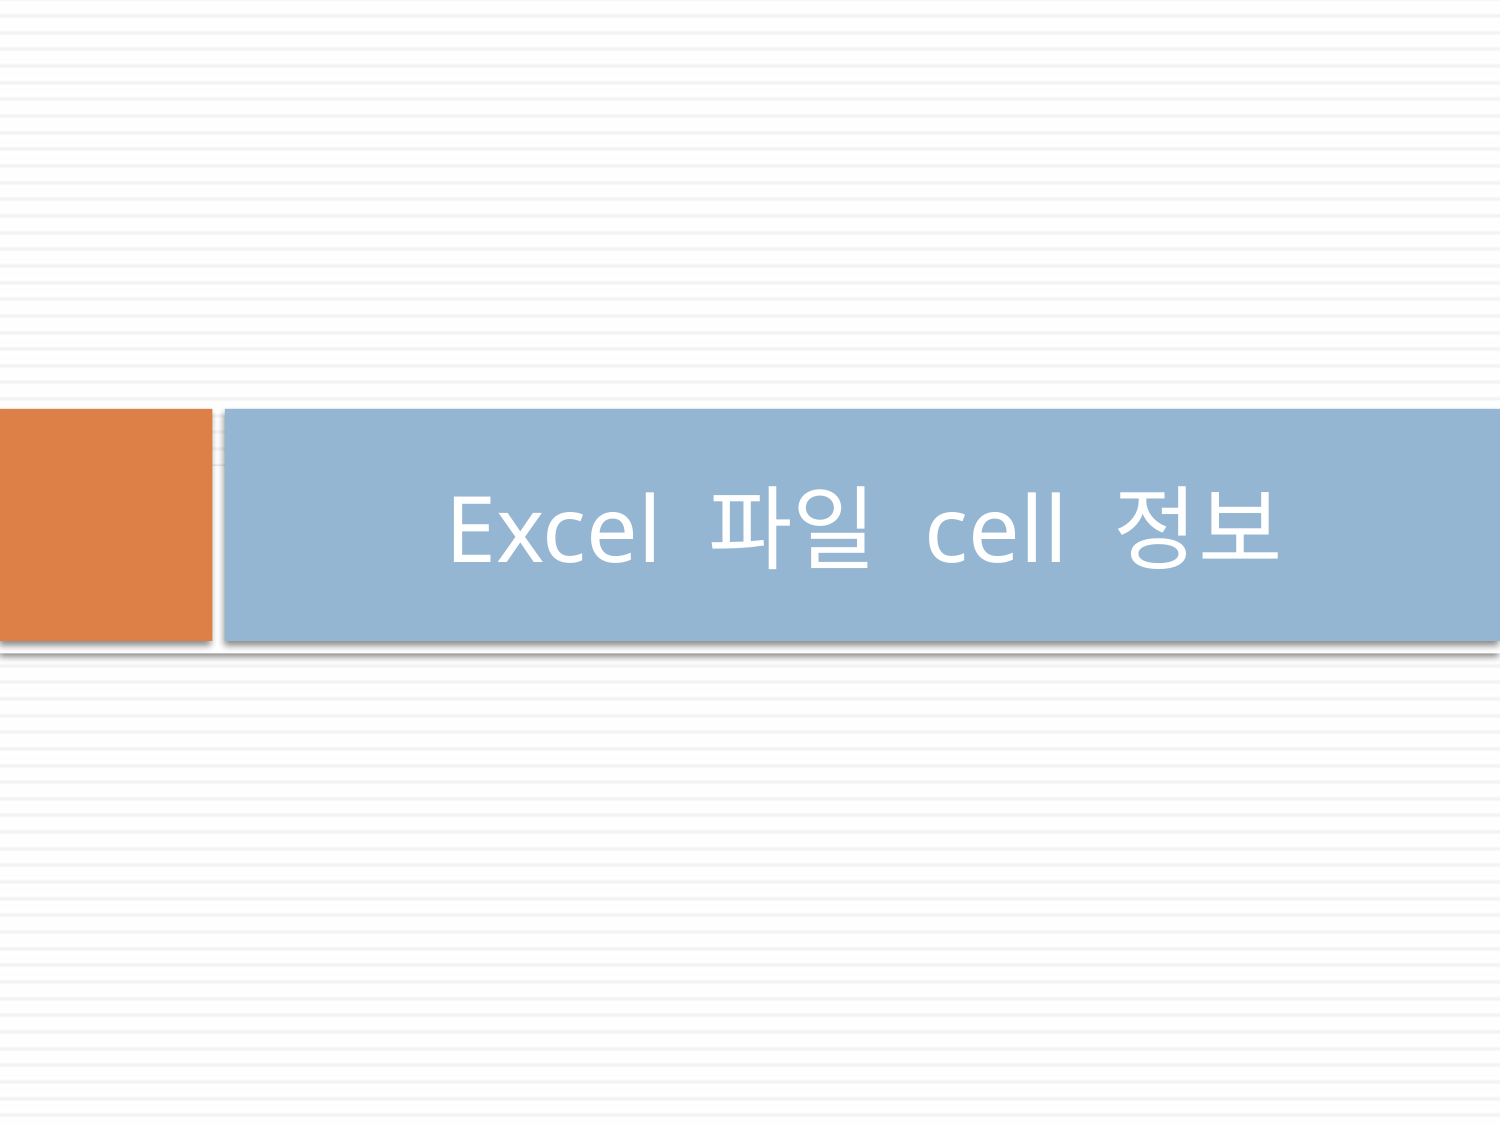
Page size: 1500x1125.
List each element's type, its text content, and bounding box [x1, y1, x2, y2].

title Excel 파일 cell 정보 [238, 444, 1489, 607]
